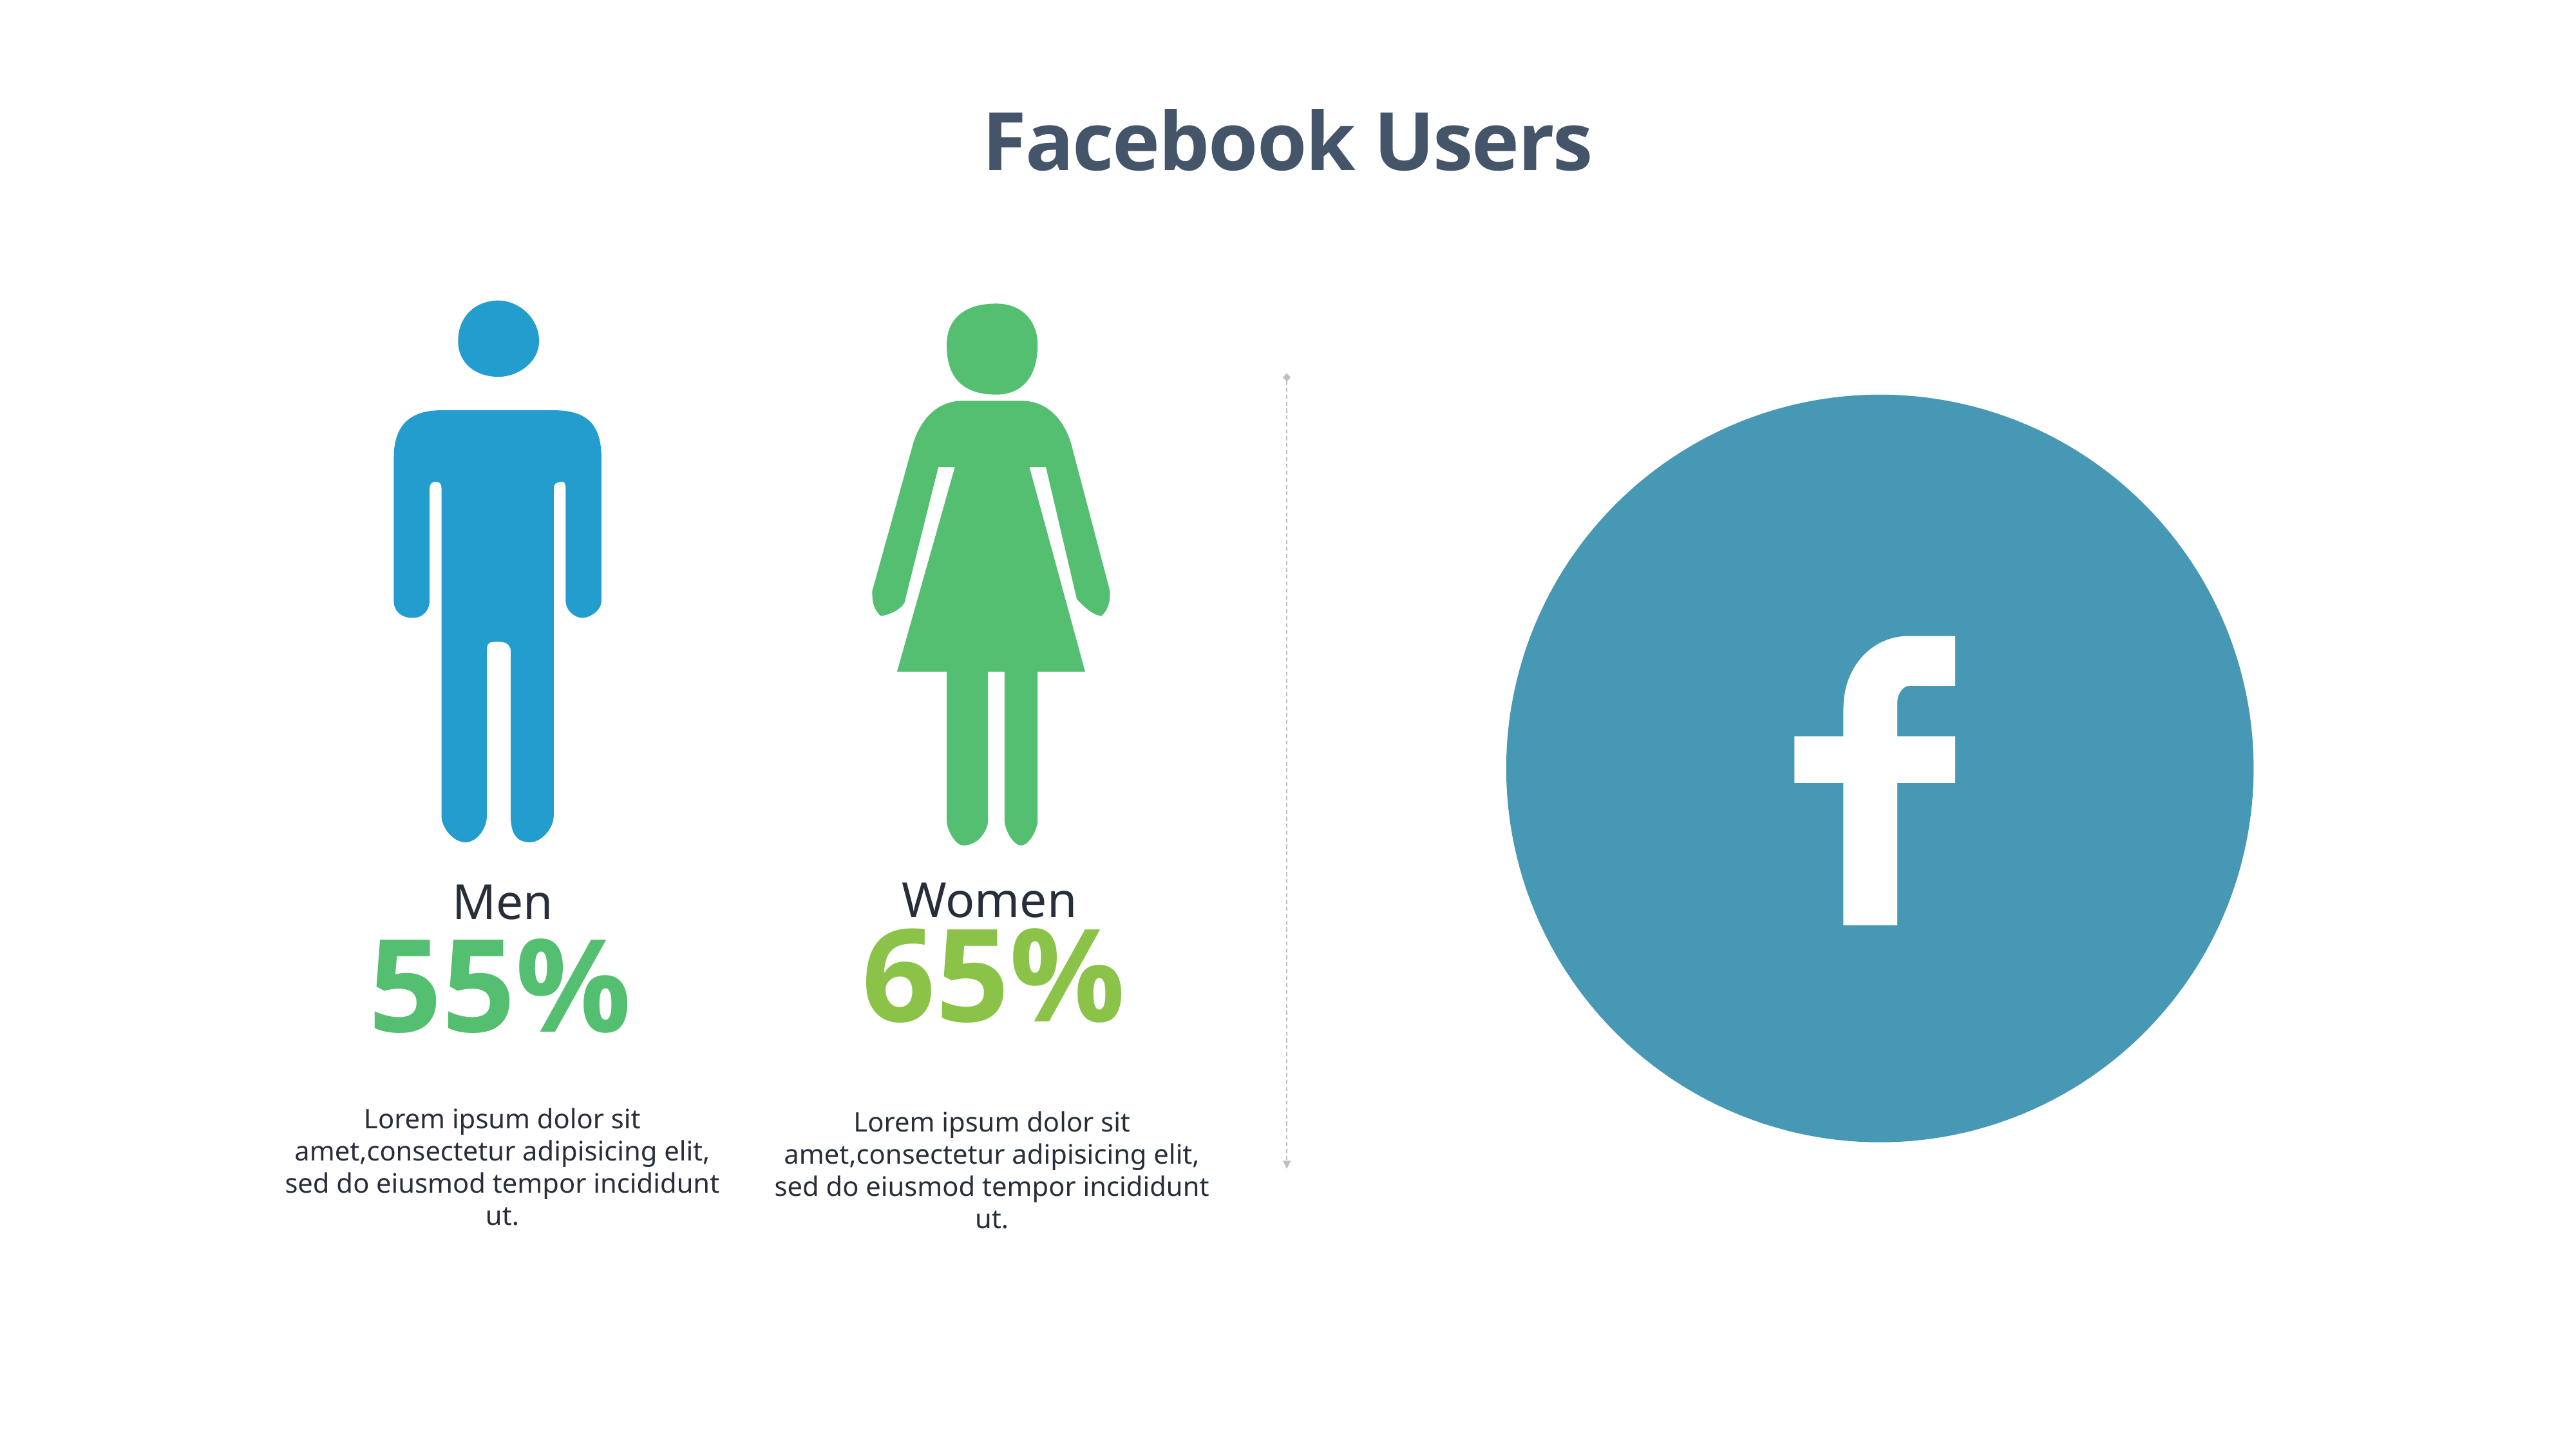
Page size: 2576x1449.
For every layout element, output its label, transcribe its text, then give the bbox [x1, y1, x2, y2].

text_box Women [853, 856, 1125, 927]
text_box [872, 303, 1110, 846]
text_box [393, 300, 602, 843]
text_box 55% [236, 890, 764, 1071]
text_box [1506, 394, 2254, 1142]
text_box Men [366, 858, 639, 929]
text_box Lorem ipsum dolor sit amet,consectetur adipisicing elit, sed do eiusmod tempor incididunt ut. [772, 1092, 1212, 1235]
title Facebook Users [193, 59, 2383, 232]
text_box Lorem ipsum dolor sit amet,consectetur adipisicing elit, sed do eiusmod tempor incididunt ut. [282, 1088, 723, 1231]
text_box 65% [706, 880, 1282, 1061]
